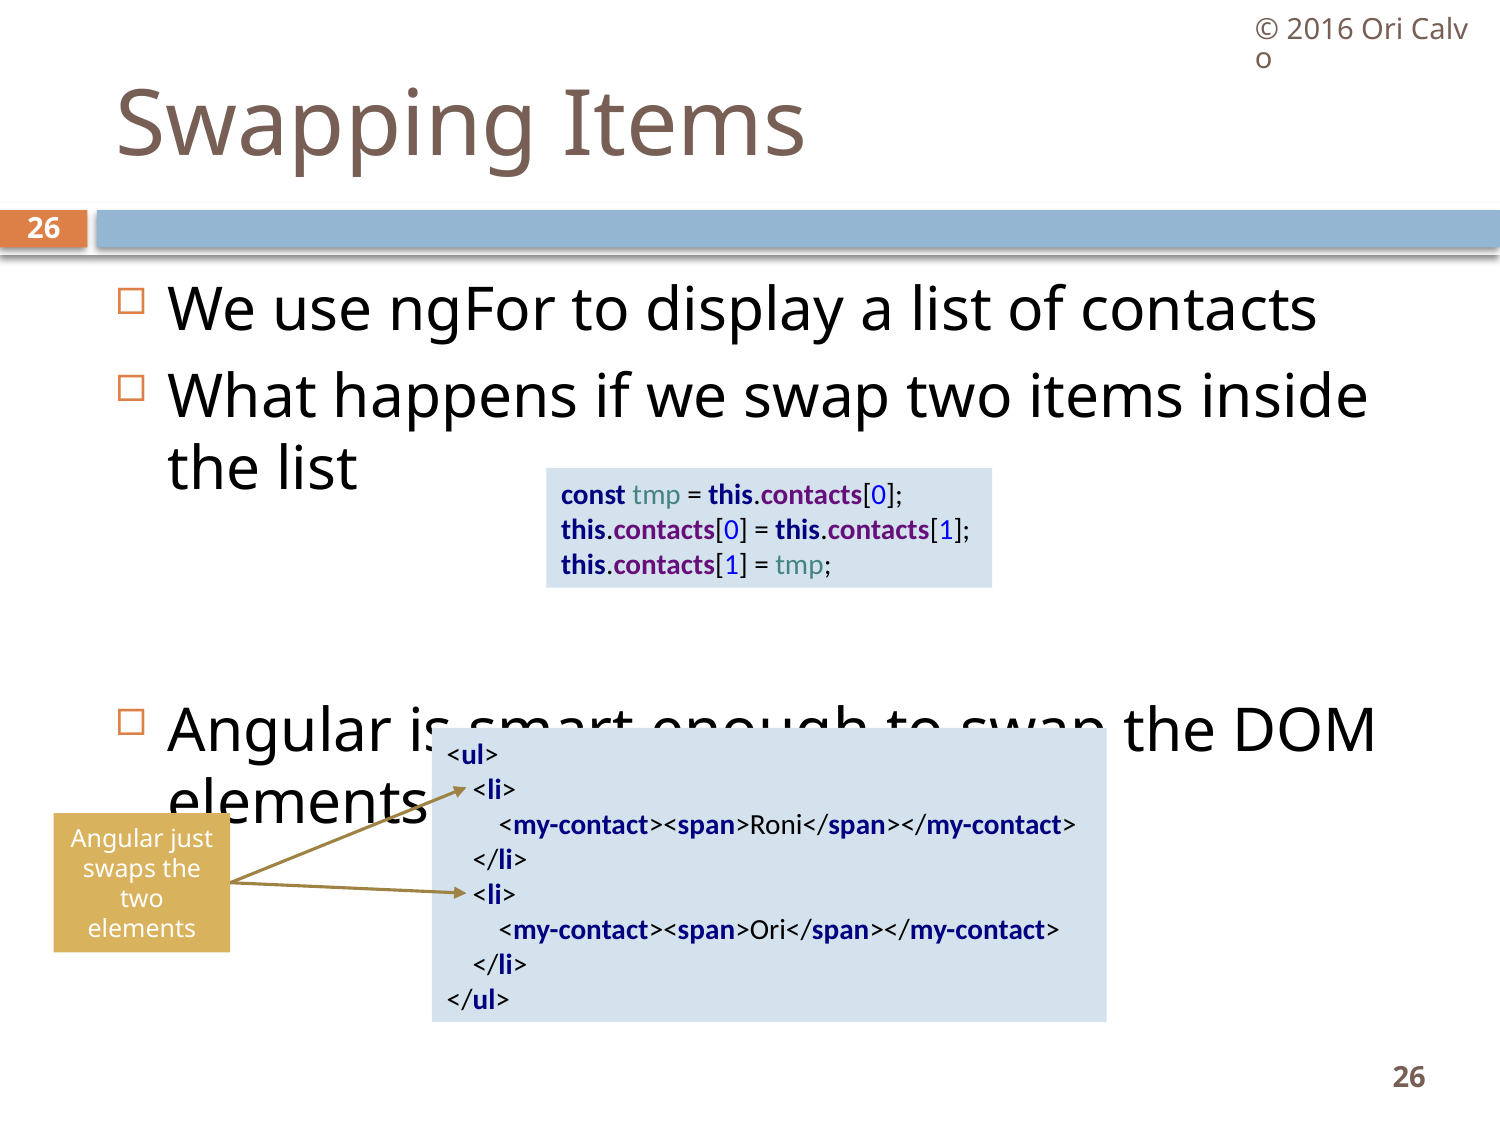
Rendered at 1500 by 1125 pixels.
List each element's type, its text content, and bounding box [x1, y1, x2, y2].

text_box <ul> <li> <my-contact><span>Roni</span></my-contact> </li> <li> <my-contact><span>Ori</span></my-contact> </li> </ul> [431, 727, 1107, 1023]
title Swapping Items [100, 37, 1438, 200]
list We use ngFor to display a list of contacts What happens if we swap two items inside the list Angular is smart enough to swap the DOM elements [100, 262, 1438, 1000]
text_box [53, 787, 467, 953]
footer © 2016 Ori Calvo [1240, 0, 1500, 60]
text_box const tmp = this.contacts[0]; this.contacts[0] = this.contacts[1]; this.contacts[1] = tmp; [546, 467, 993, 588]
slide_number 26 [0, 208, 88, 249]
